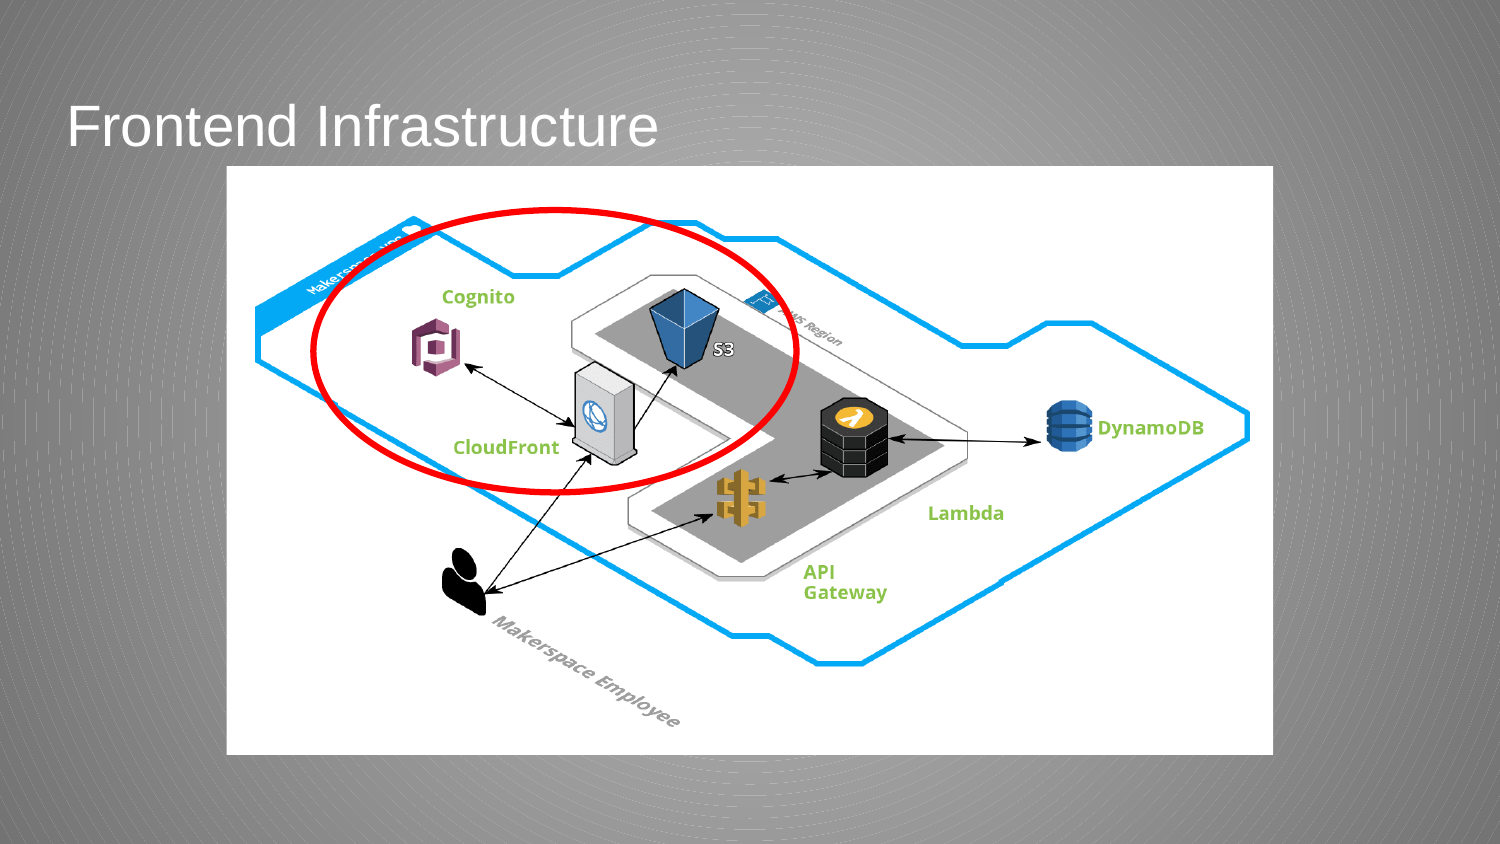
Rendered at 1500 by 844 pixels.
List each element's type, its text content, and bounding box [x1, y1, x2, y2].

title Frontend Infrastructure [51, 72, 1449, 167]
picture [226, 166, 1274, 755]
